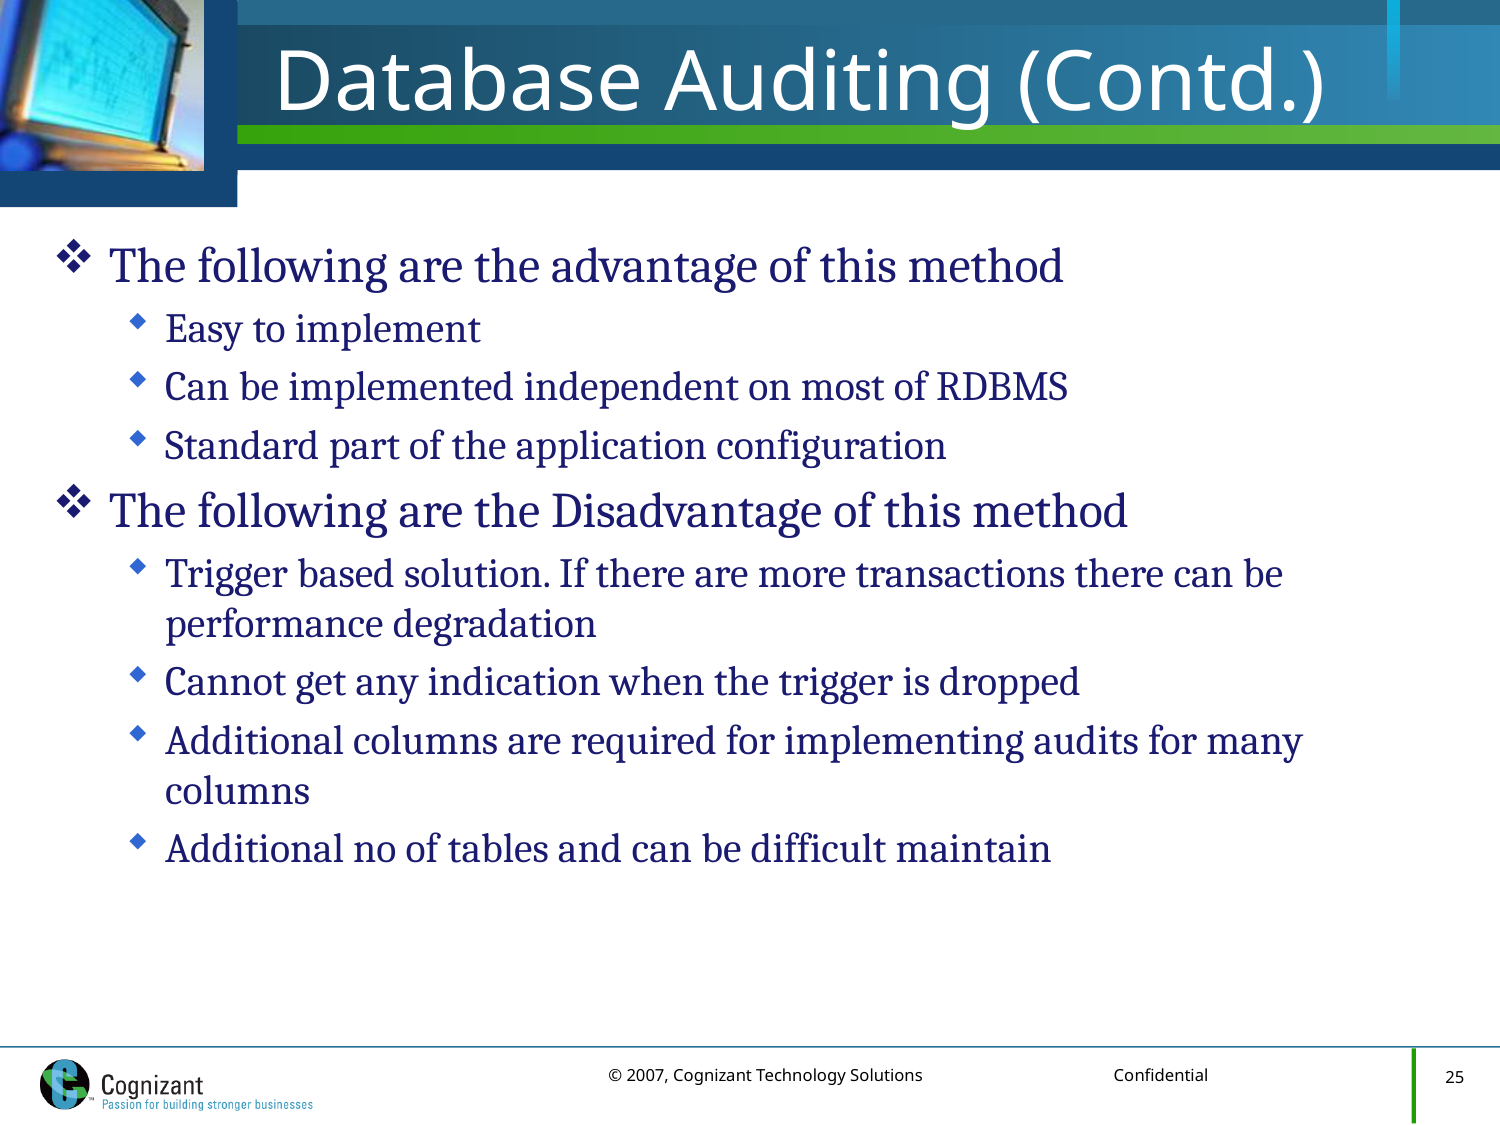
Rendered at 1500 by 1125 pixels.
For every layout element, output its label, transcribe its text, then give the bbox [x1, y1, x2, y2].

slide_number 25 [1418, 1058, 1492, 1112]
title Database Auditing (Contd.) [237, 33, 1363, 122]
picture [39, 1059, 313, 1111]
list The following are the advantage of this method Easy to implement Can be implemented independent on most of RDBMS Standard part of the application configuration The following are the Disadvantage of this method Trigger based solution. If there are more transactions there can be performance degradation Cannot get any indication when the trigger is dropped Additional columns are required for implementing audits for many columns Additional no of tables and can be difficult maintain [37, 224, 1463, 1037]
picture [0, 0, 204, 171]
